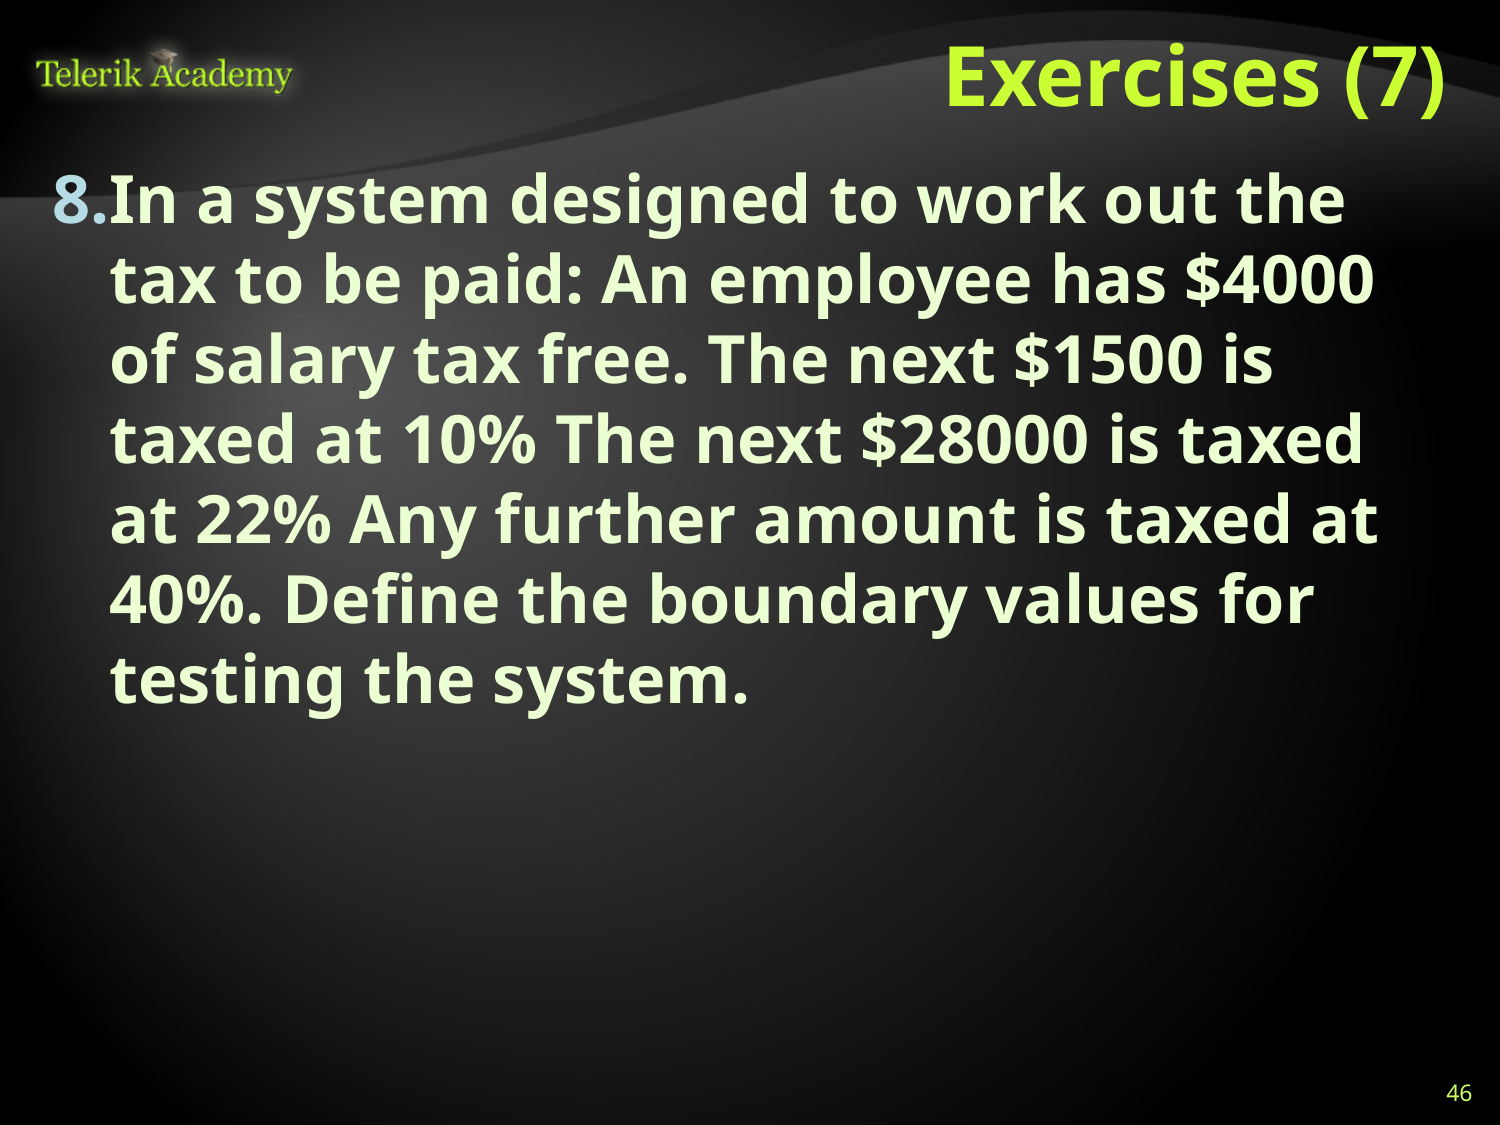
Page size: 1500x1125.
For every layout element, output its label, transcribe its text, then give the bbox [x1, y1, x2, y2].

title Exercises (7) [300, 12, 1463, 149]
slide_number 46 [1412, 1074, 1488, 1113]
picture [0, 0, 1500, 1125]
list In a system designed to work out the tax to be paid: An employee has $4000 of salary tax free. The next $1500 is taxed at 10% The next $28000 is taxed at 22% Any further amount is taxed at 40%. Define the boundary values for testing the system. [37, 149, 1463, 1100]
